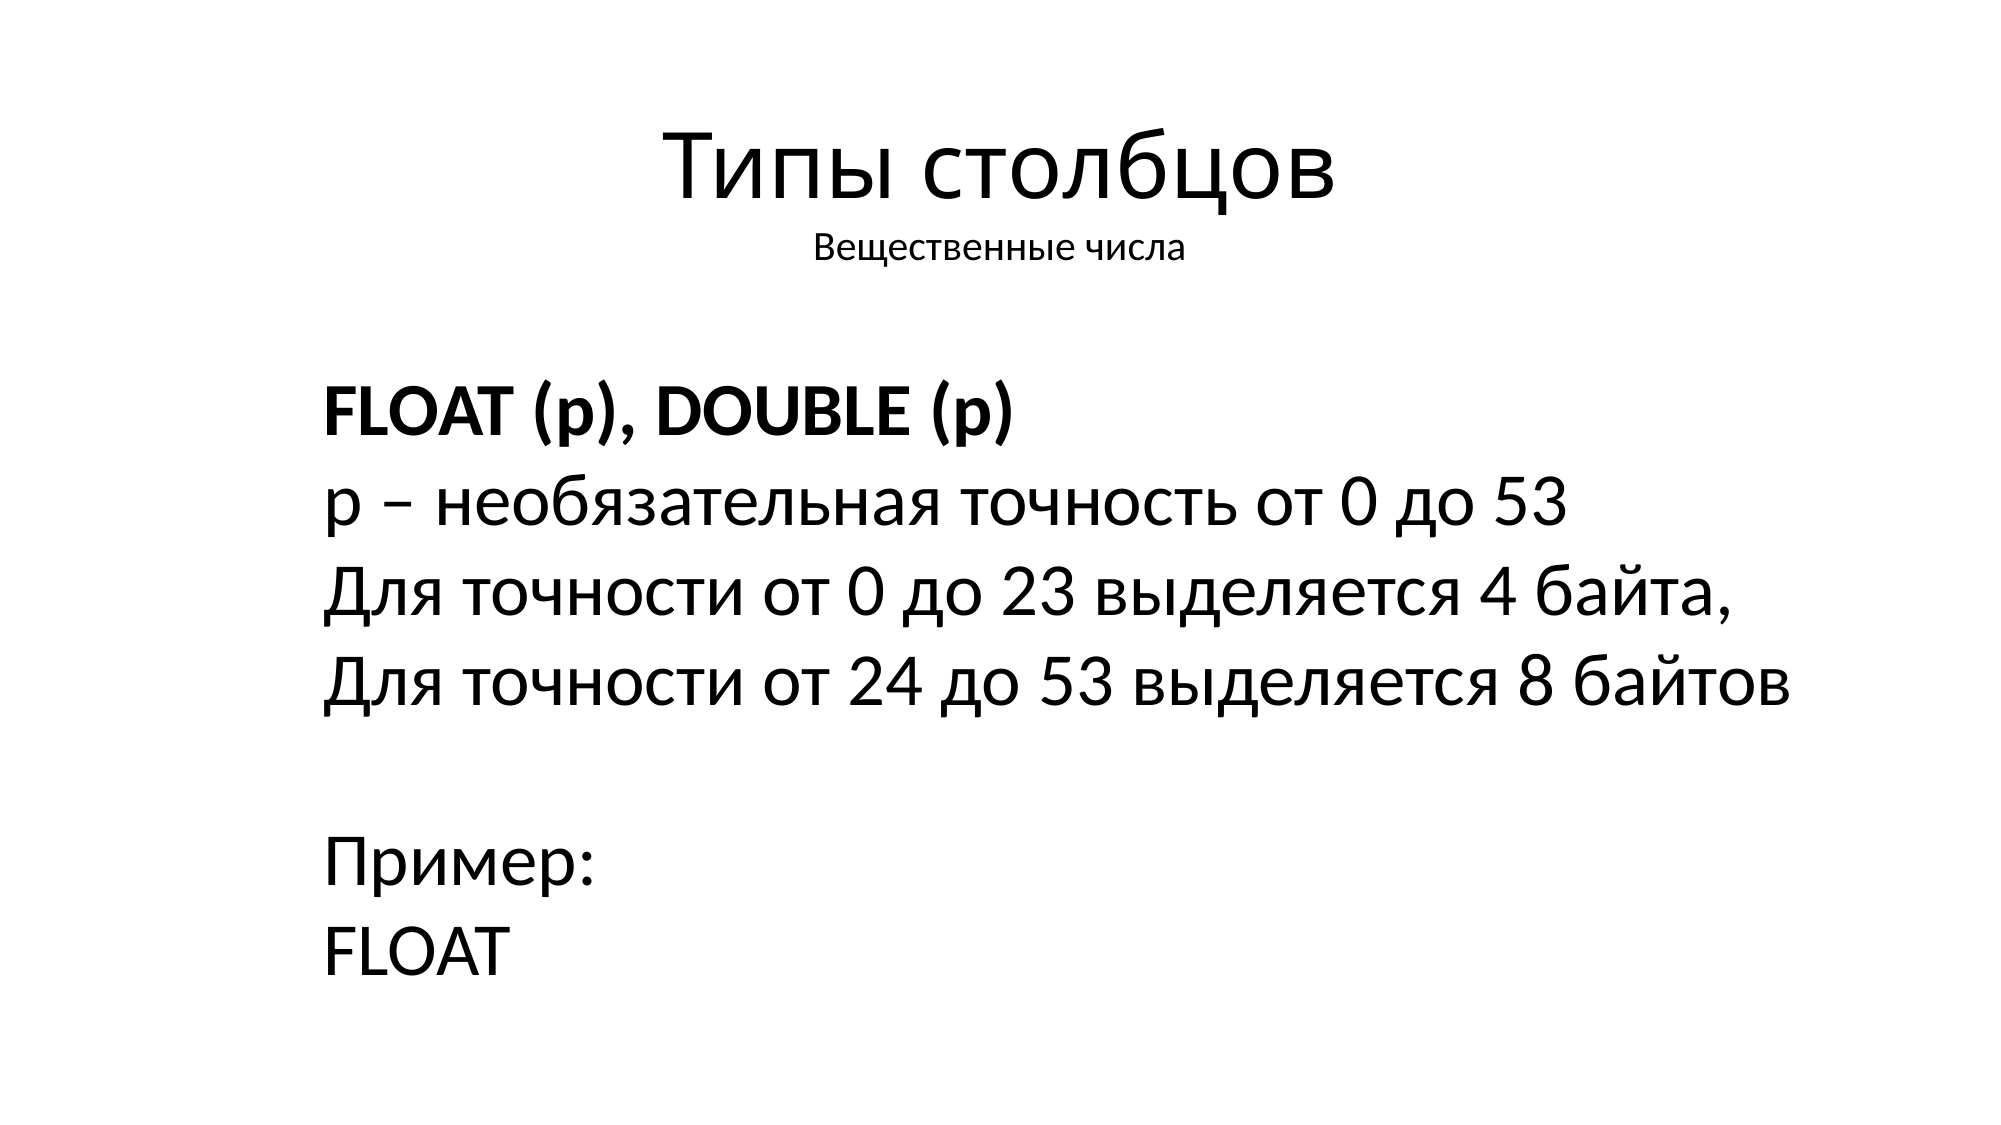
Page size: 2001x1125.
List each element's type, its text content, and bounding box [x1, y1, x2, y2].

title Типы столбцов [137, 59, 1863, 278]
text_box FLOAT (p), DOUBLE (p) p – необязательная точность от 0 до 53 Для точности от 0 до 23 выделяется 4 байта, Для точности от 24 до 53 выделяется 8 байтов Пример: FLOAT [308, 352, 1809, 998]
text_box Вещественные числа [798, 211, 1202, 277]
